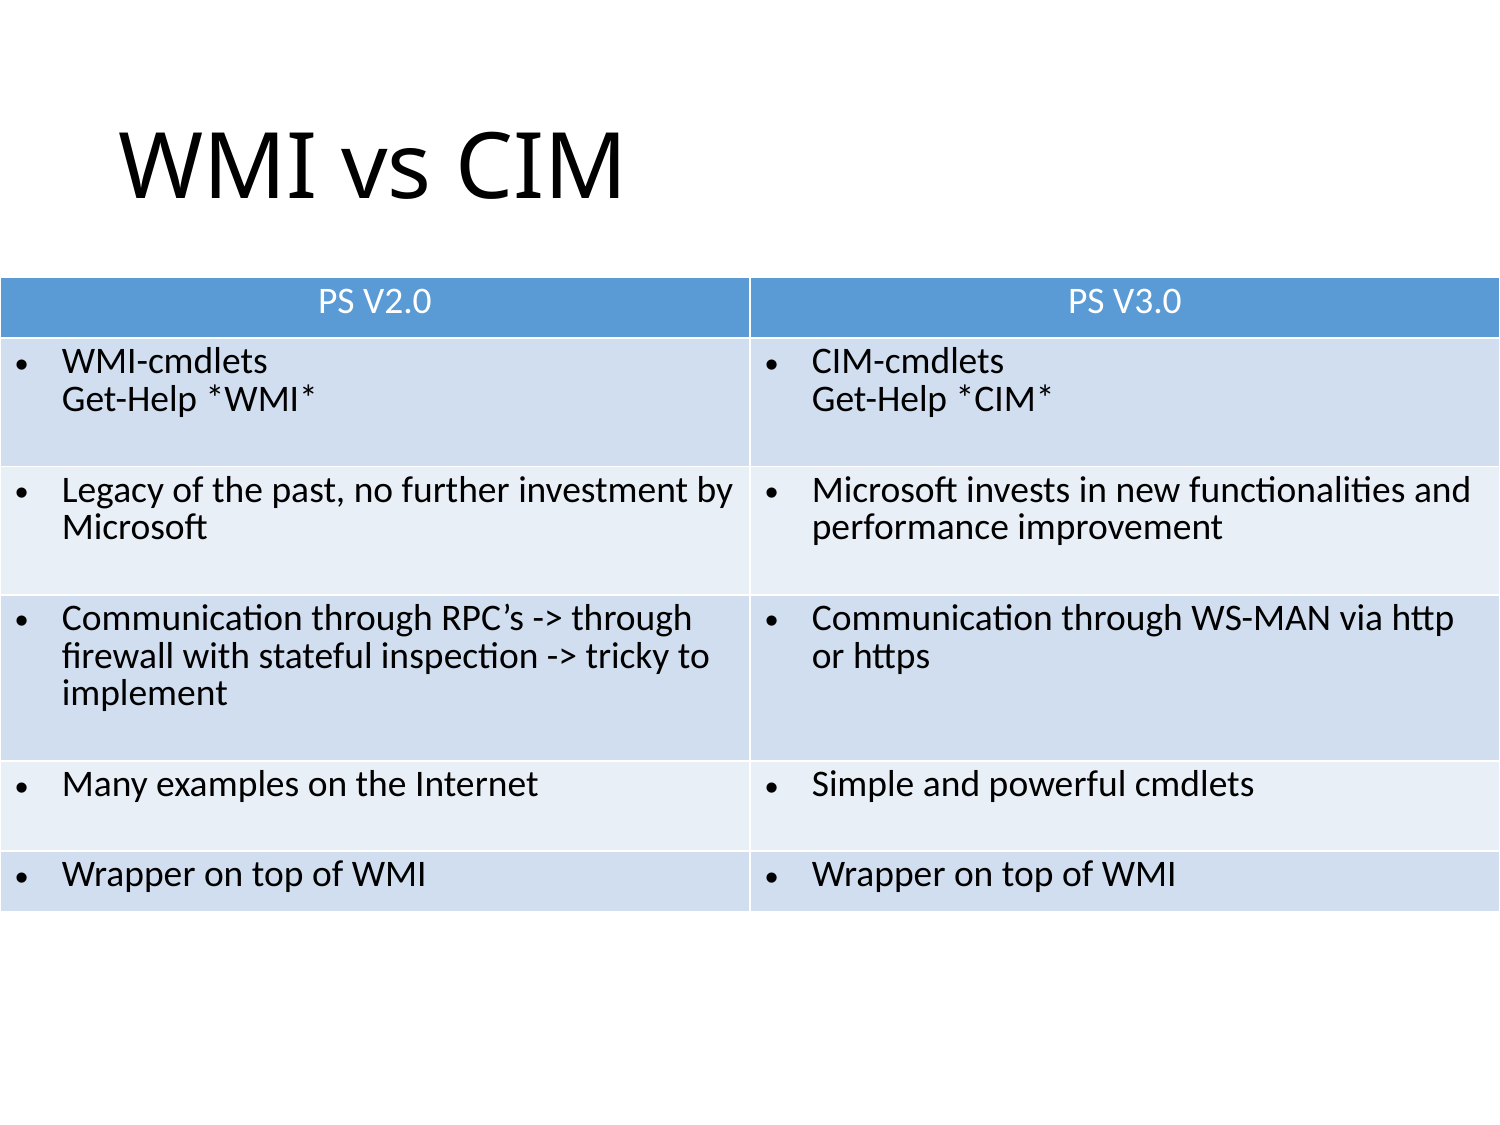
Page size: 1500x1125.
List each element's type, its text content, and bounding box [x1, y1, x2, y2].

table_cell Microsoft invests in new functionalities and performance improvement [751, 467, 1499, 594]
table_cell Legacy of the past, no further investment by Microsoft [1, 467, 749, 594]
table_cell Wrapper on top of WMI [751, 852, 1499, 911]
table_header PS V2.0 [1, 278, 749, 337]
table_cell Wrapper on top of WMI [1, 852, 749, 911]
table_cell Communication through WS-MAN via http or https [751, 596, 1499, 760]
table_cell Simple and powerful cmdlets [751, 762, 1499, 850]
table_header PS V3.0 [751, 278, 1499, 337]
table_cell CIM-cmdlets Get-Help *CIM* [751, 339, 1499, 466]
title WMI vs CIM [103, 59, 1397, 276]
table_cell Many examples on the Internet [1, 762, 749, 850]
table_cell WMI-cmdlets Get-Help *WMI* [1, 339, 749, 466]
table_cell Communication through RPC’s -> through firewall with stateful inspection -> tricky to implement [1, 596, 749, 760]
